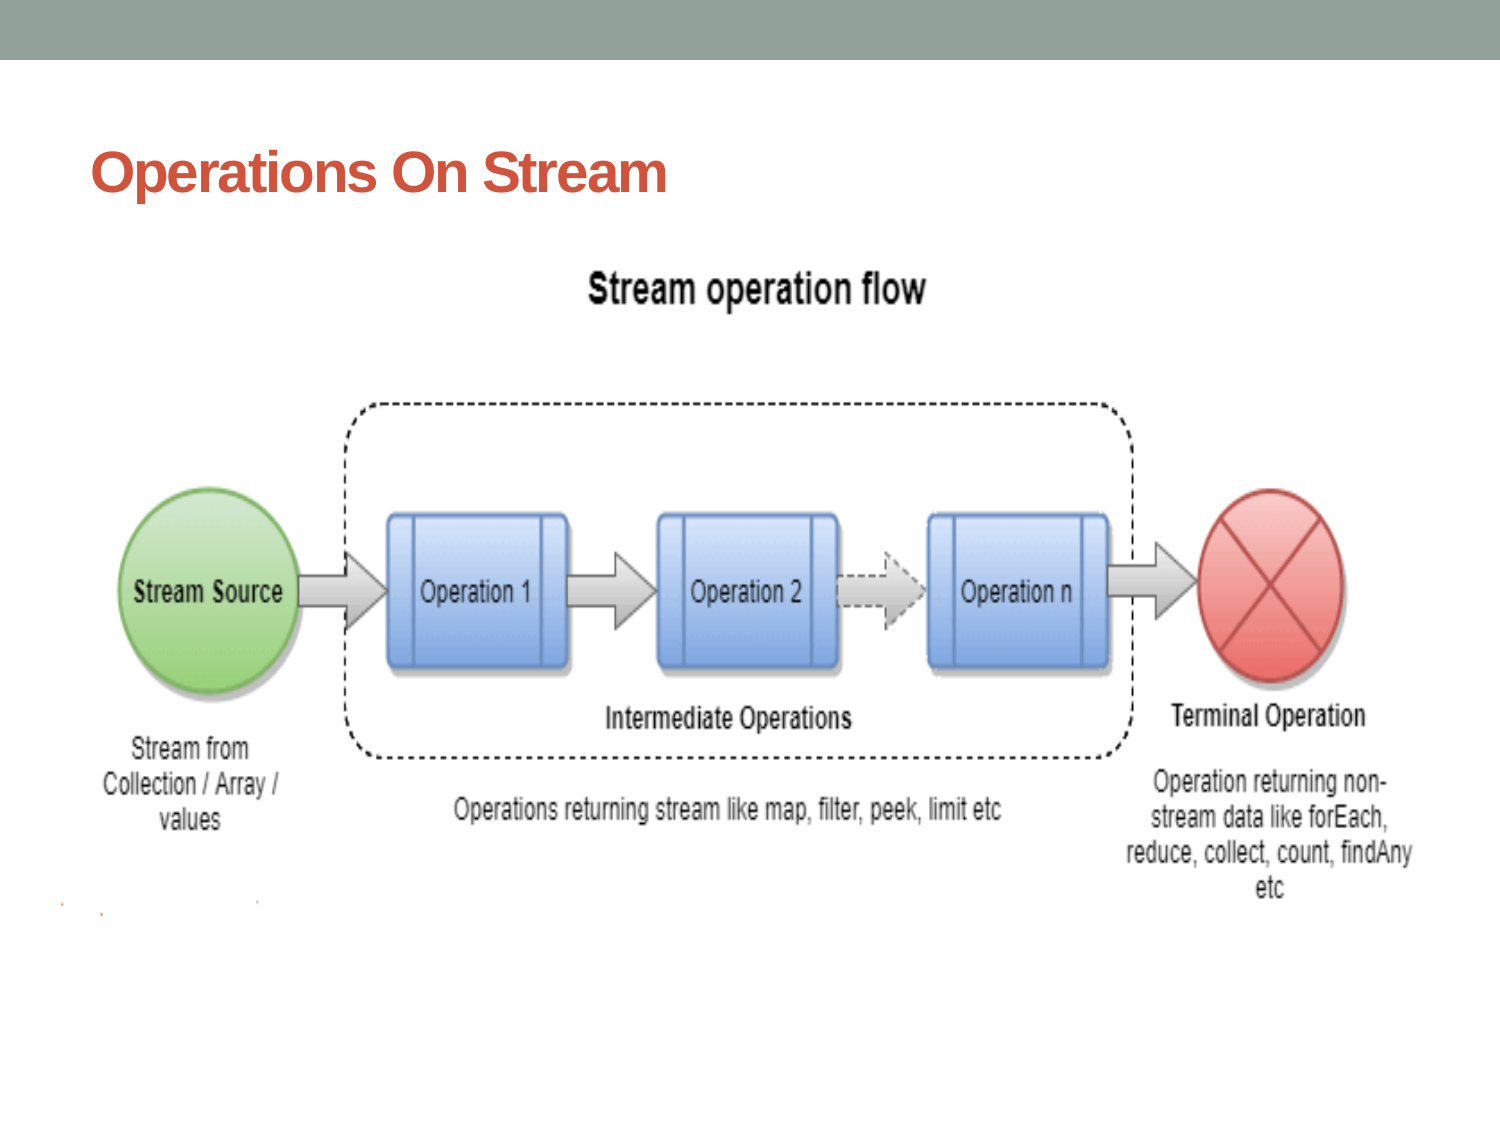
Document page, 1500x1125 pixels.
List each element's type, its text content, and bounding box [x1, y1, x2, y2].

title Operations On Stream [75, 87, 1425, 231]
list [33, 234, 1466, 1044]
